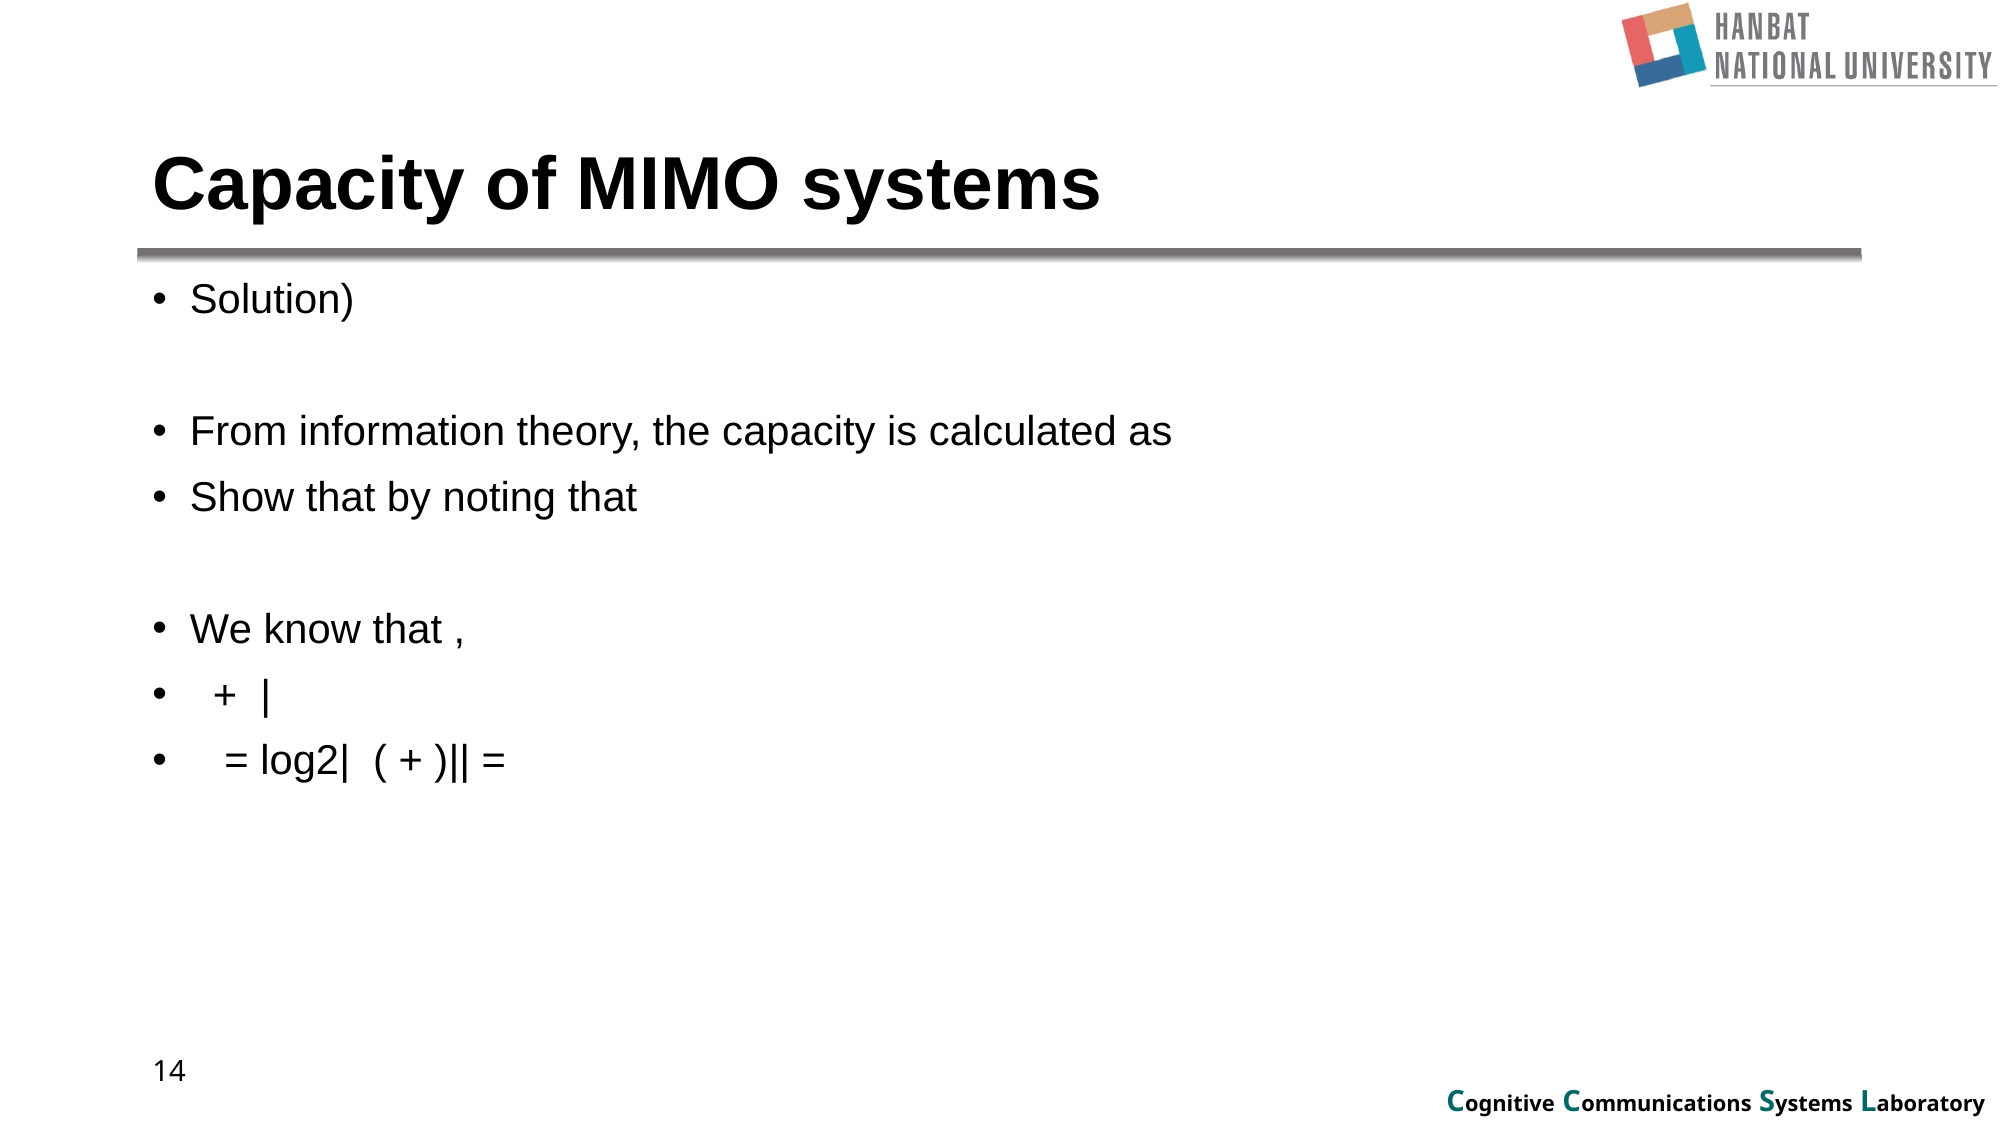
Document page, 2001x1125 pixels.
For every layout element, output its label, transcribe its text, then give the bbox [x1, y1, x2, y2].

picture [1621, 2, 1998, 90]
title Capacity of MIMO systems [137, 129, 1863, 242]
slide_number 14 [137, 1042, 357, 1103]
